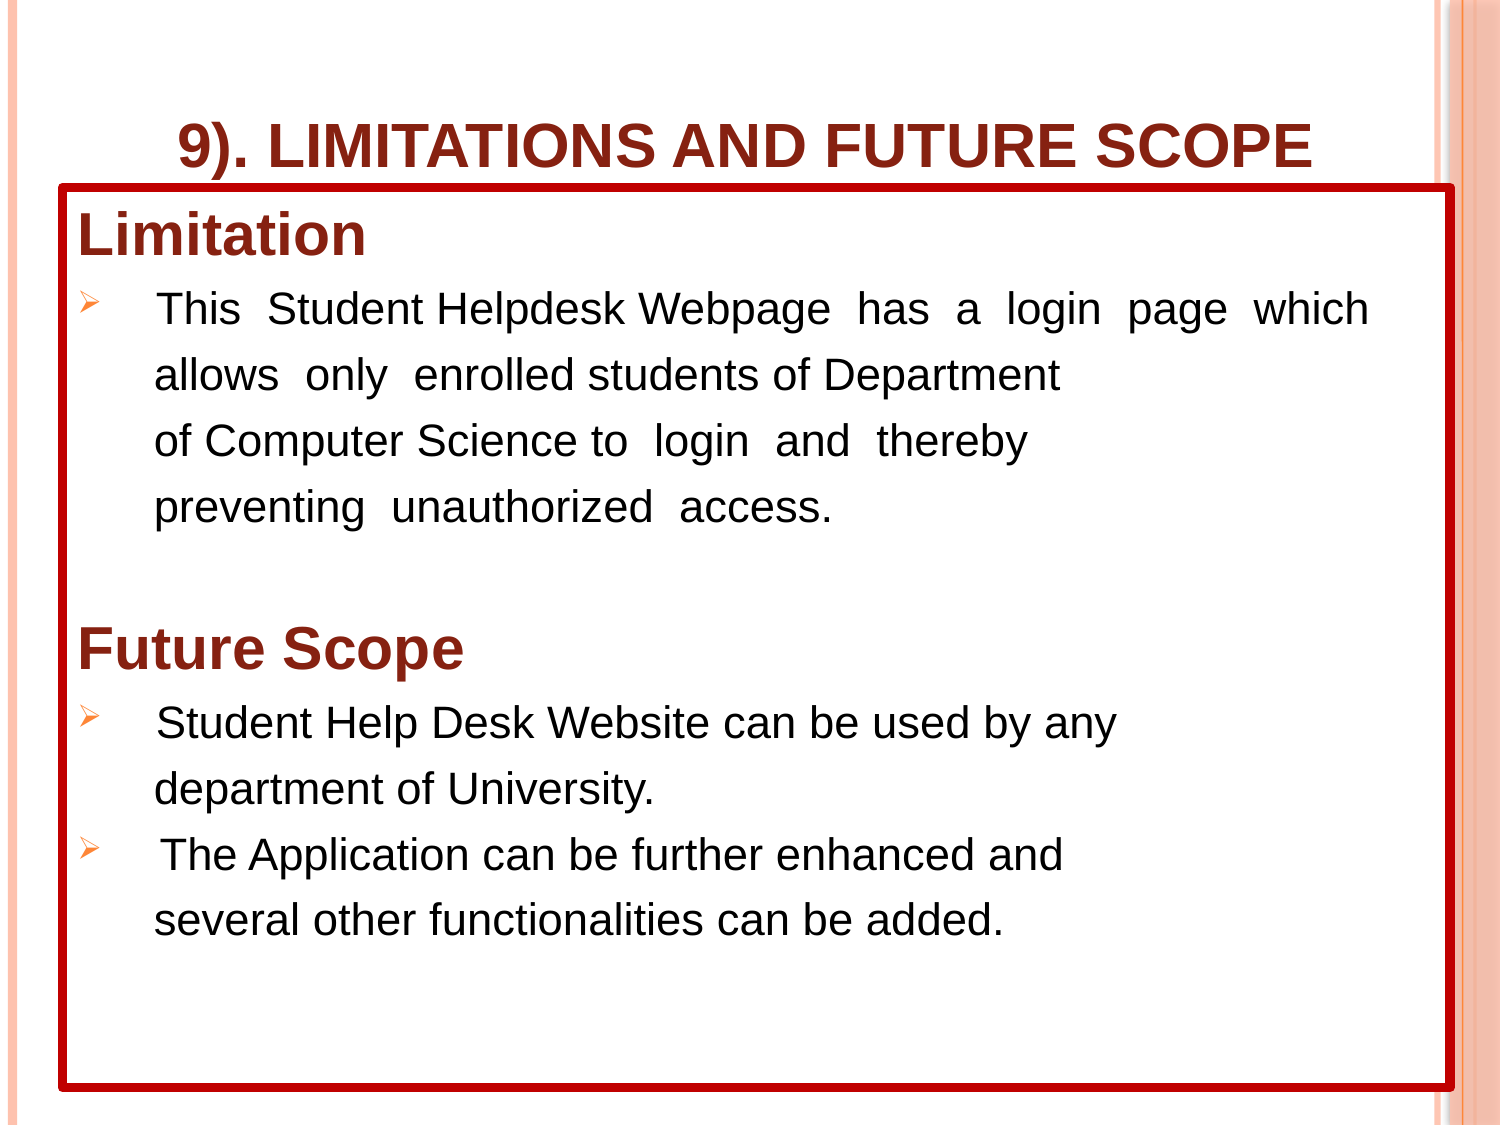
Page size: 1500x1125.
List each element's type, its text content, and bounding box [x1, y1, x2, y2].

title 9). Limitations and Future Scope [162, 0, 1475, 188]
list Limitation This Student Helpdesk Webpage has a login page which allows only enrolled students of Department of Computer Science to login and thereby preventing unauthorized access. Future Scope Student Help Desk Website can be used by any department of University. The Application can be further enhanced and several other functionalities can be added. [62, 187, 1450, 1088]
